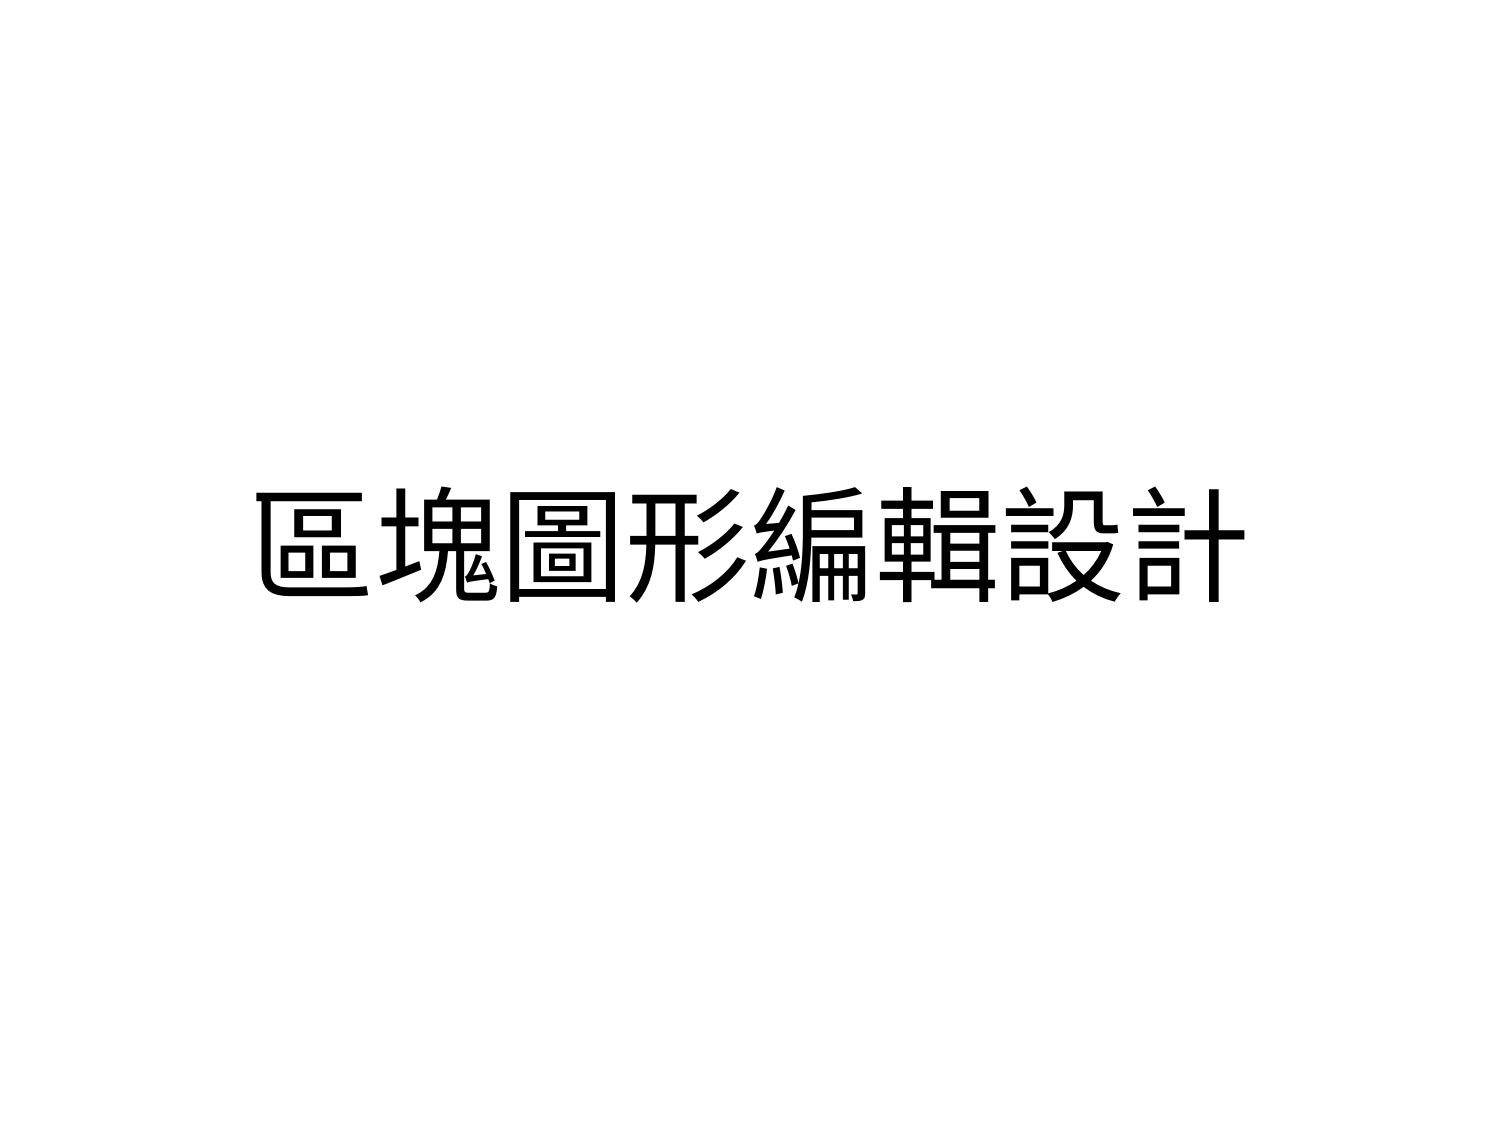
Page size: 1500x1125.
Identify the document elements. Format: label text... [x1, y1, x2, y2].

list 區塊圖形編輯設計 [103, 246, 1397, 1014]
